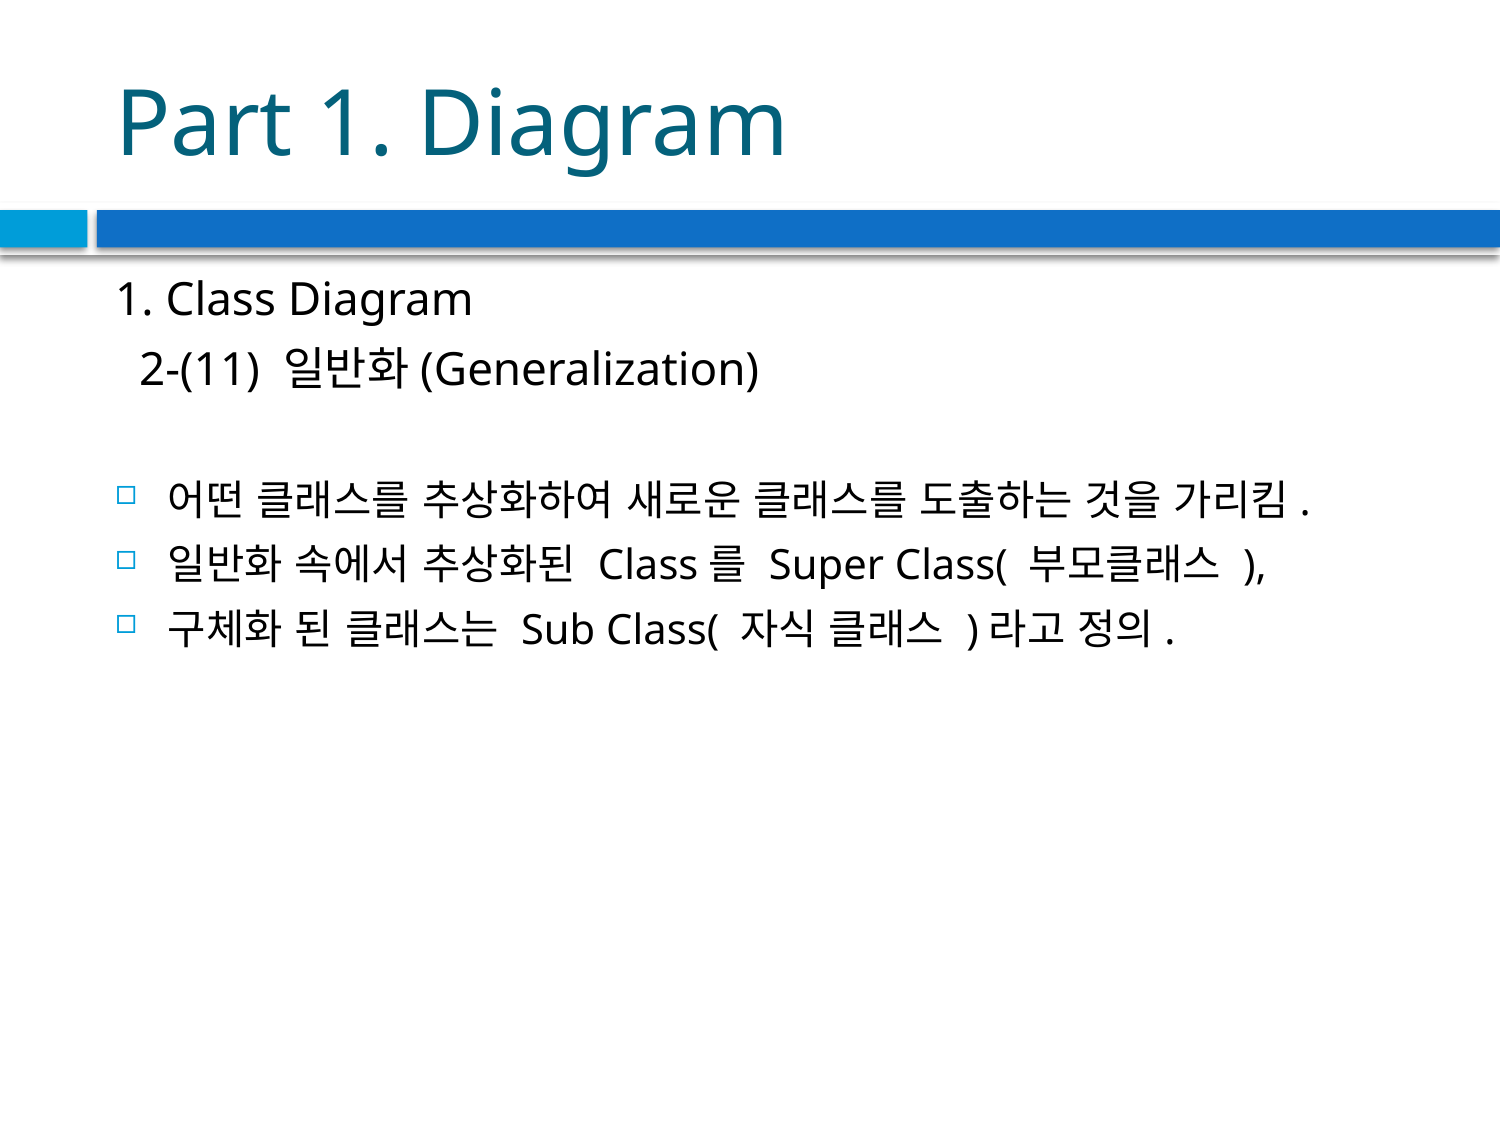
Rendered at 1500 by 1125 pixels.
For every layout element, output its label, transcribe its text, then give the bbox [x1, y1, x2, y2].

list 1. Class Diagram 2-(11) 일반화(Generalization) 어떤 클래스를 추상화하여 새로운 클래스를 도출하는 것을 가리킴. 일반화 속에서 추상화된 Class를 Super Class( 부모클래스 ), 구체화 된 클래스는 Sub Class( 자식 클래스 )라고 정의. [100, 262, 1438, 1000]
title Part 1. Diagram [100, 37, 1438, 200]
